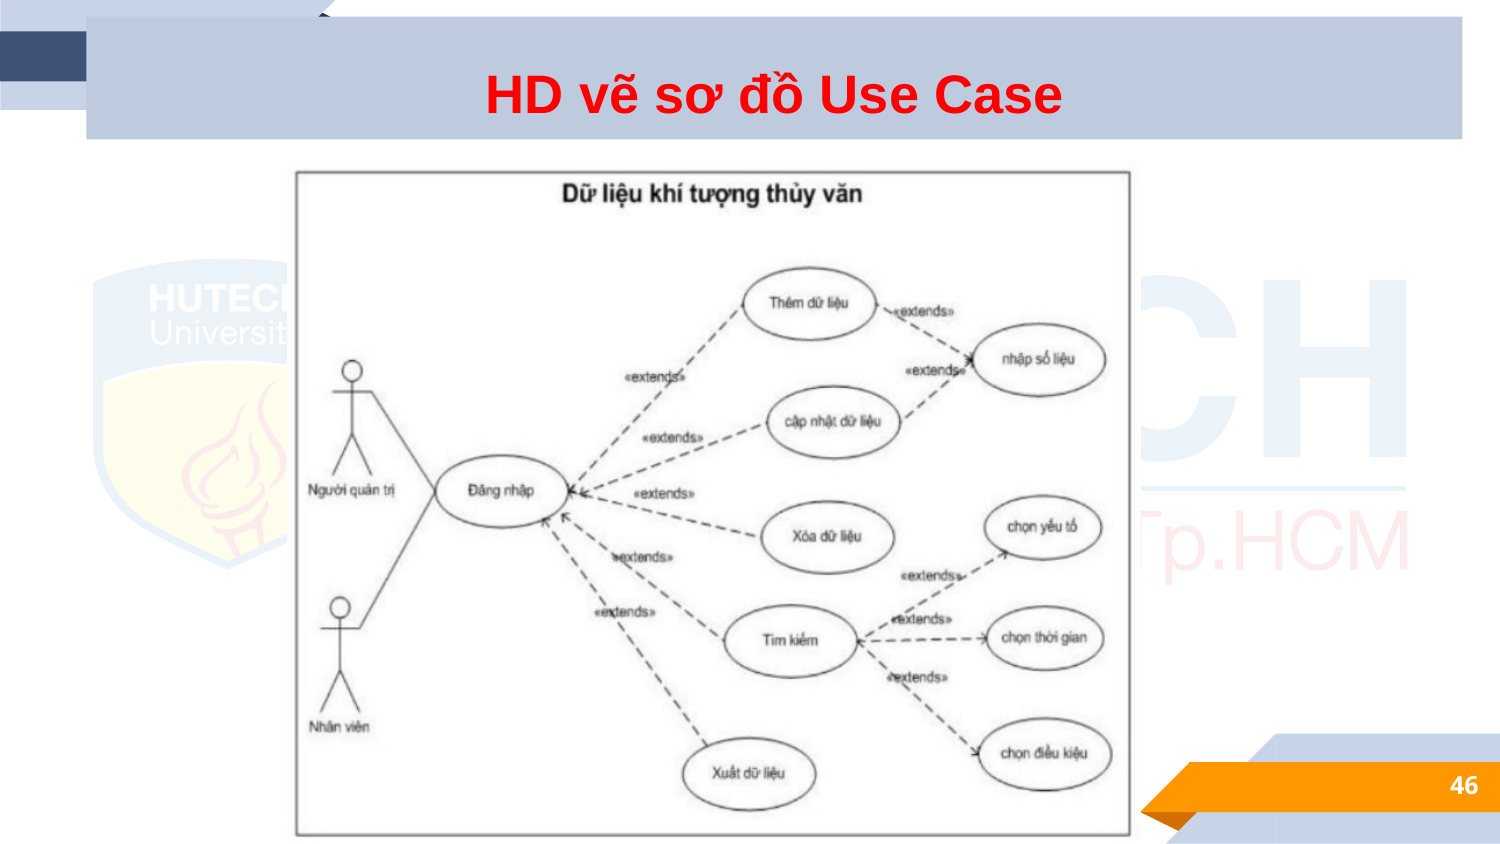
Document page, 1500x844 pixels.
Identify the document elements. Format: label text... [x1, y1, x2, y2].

slide_number 46 [1249, 760, 1494, 813]
text_box HD vẽ sơ đồ Use Case [86, 16, 1463, 140]
picture [0, 160, 1500, 844]
